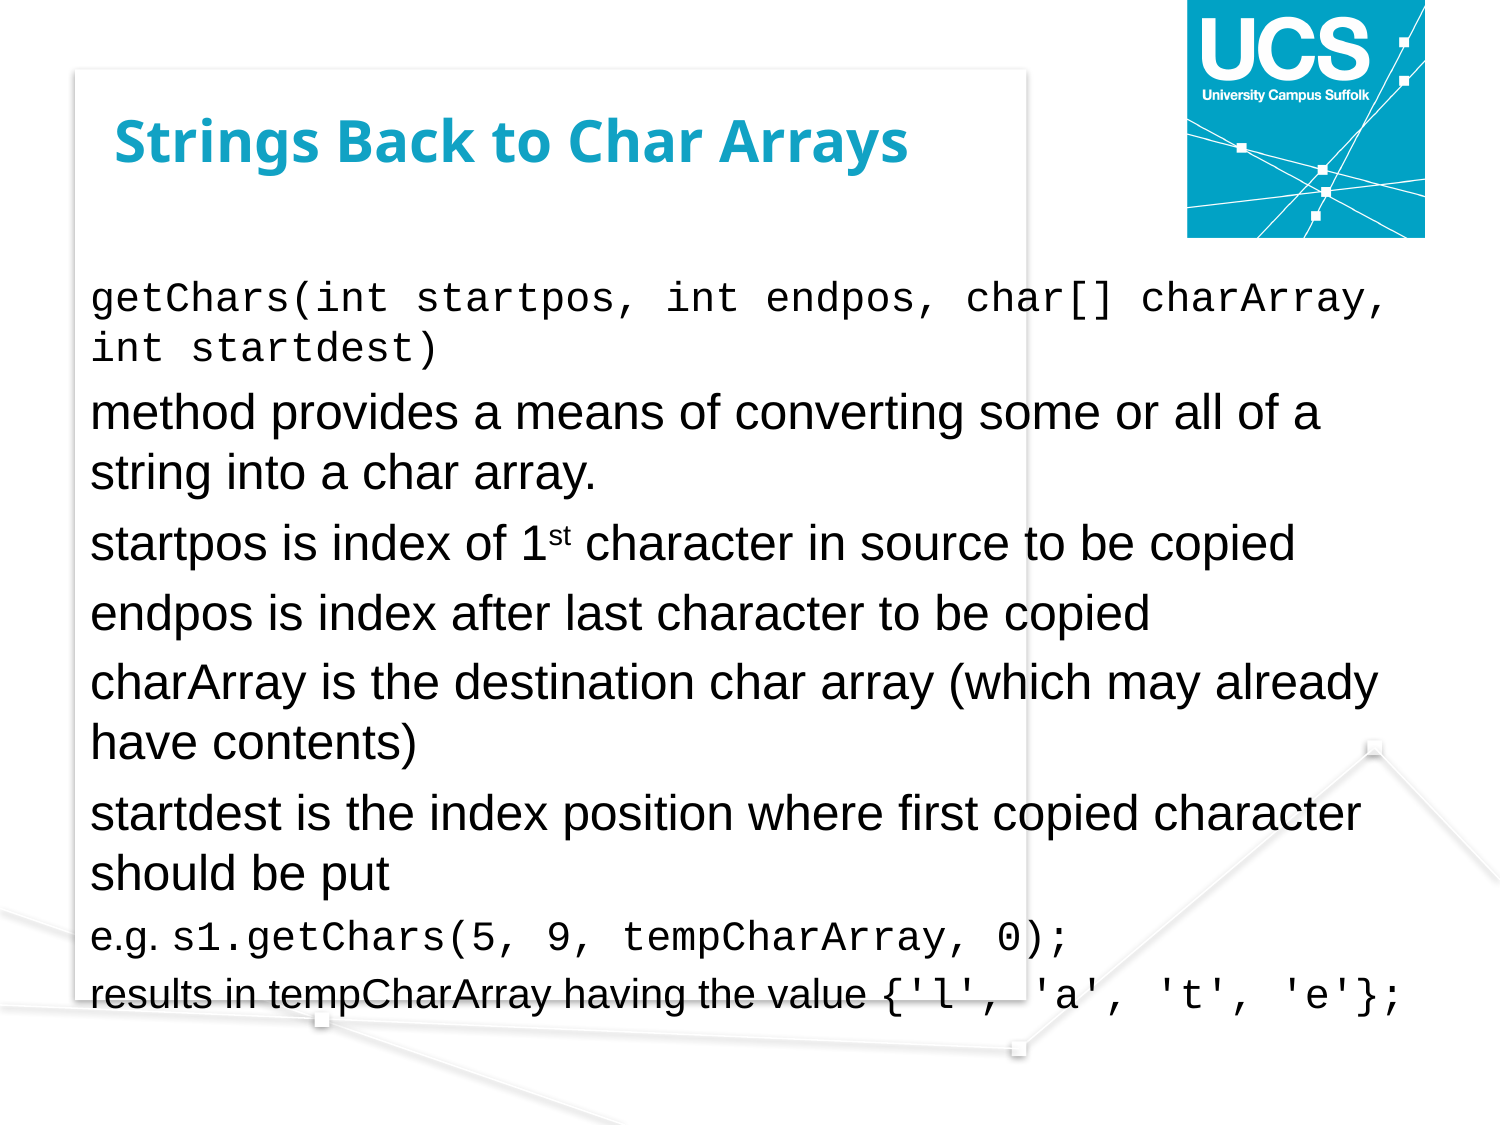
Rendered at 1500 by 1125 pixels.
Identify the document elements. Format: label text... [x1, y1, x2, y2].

picture [1187, 0, 1425, 238]
title Strings Back to Char Arrays [99, 44, 1012, 233]
list getChars(int startpos, int endpos, char[] charArray, int startdest) method provides a means of converting some or all of a string into a char array. startpos is index of 1st character in source to be copied endpos is index after last character to be copied charArray is the destination char array (which may already have contents) startdest is the index position where first copied character should be put e.g. s1.getChars(5, 9, tempCharArray, 0); results in tempCharArray having the value {'l', 'a', 't', 'e'}; [74, 262, 1424, 1006]
